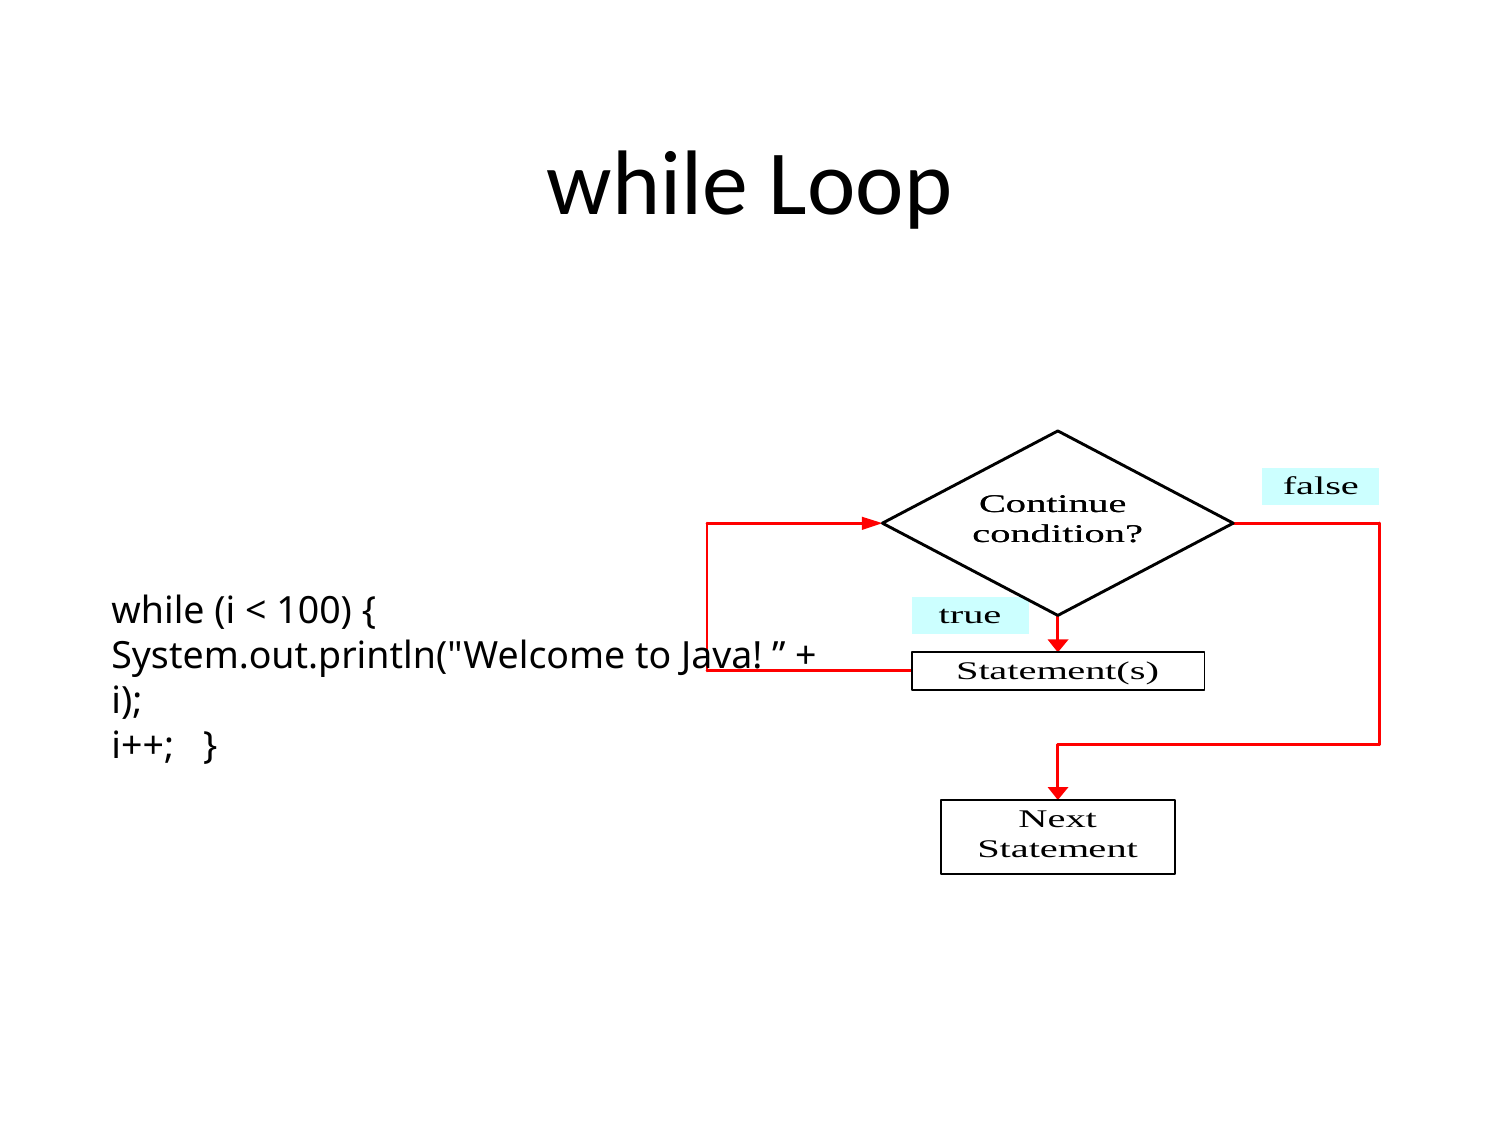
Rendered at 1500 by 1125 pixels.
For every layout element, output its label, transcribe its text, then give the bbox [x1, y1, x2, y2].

text_box while (i < 100) { System.out.println("Welcome to Java! ” + i); i++; } [96, 578, 496, 819]
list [501, 223, 1468, 928]
title while Loop [75, 45, 1425, 233]
